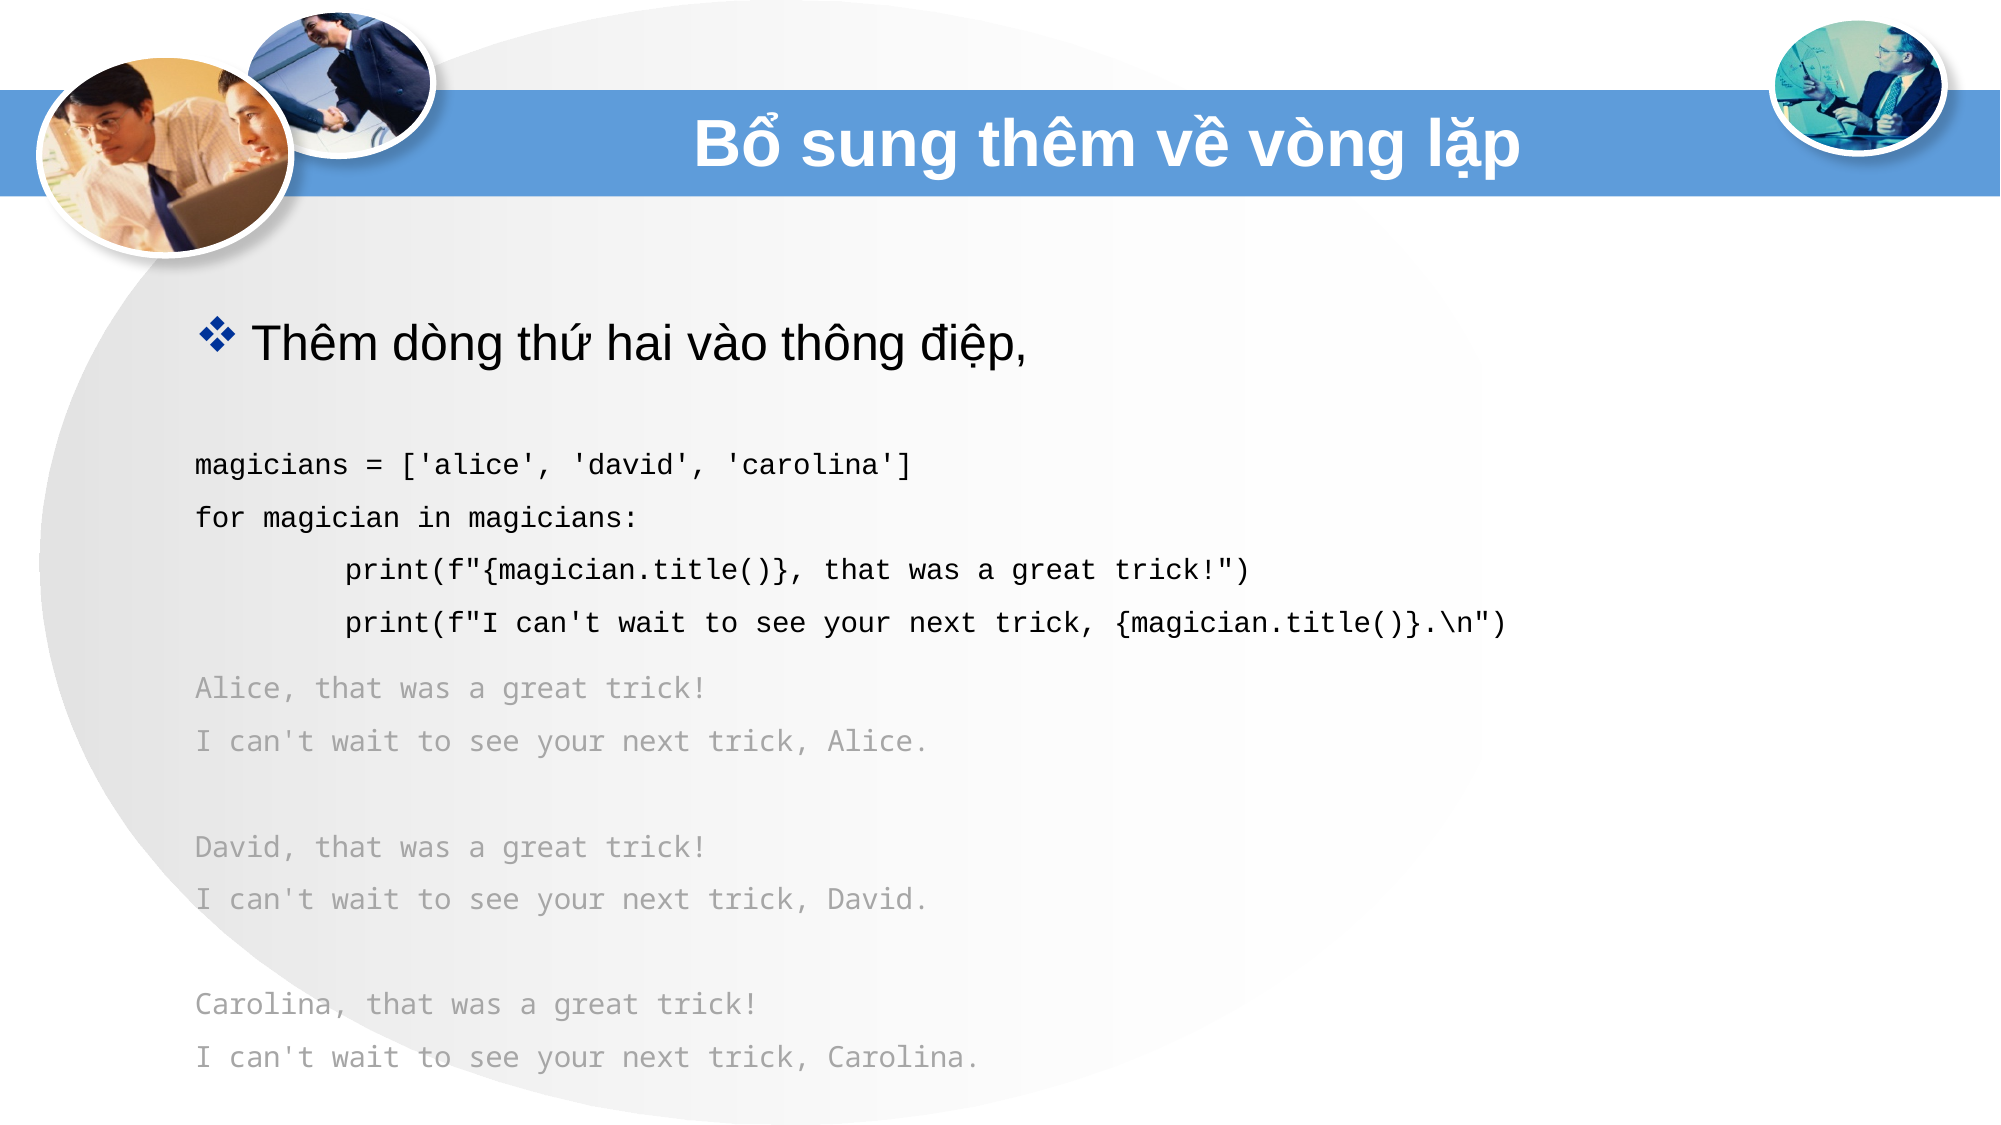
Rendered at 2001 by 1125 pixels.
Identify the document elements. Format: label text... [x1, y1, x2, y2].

title Bổ sung thêm về vòng lặp [450, 99, 1767, 180]
picture [248, 13, 430, 152]
text_box magicians = ['alice', 'david', 'carolina'] for magician in magicians: print(f"{magician.title()}, that was a great trick!") print(f"I can't wait to see your next trick, {magician.title()}.\n") [180, 432, 1766, 646]
list Thêm dòng thứ hai vào thông điệp, [180, 302, 1953, 433]
picture [43, 58, 288, 252]
picture [1775, 21, 1941, 150]
text_box Alice, that was a great trick! I can't wait to see your next trick, Alice. David, that was a great trick! I can't wait to see your next trick, David. Carolina, that was a great trick! I can't wait to see your next trick, Carolina. [180, 657, 1180, 1081]
